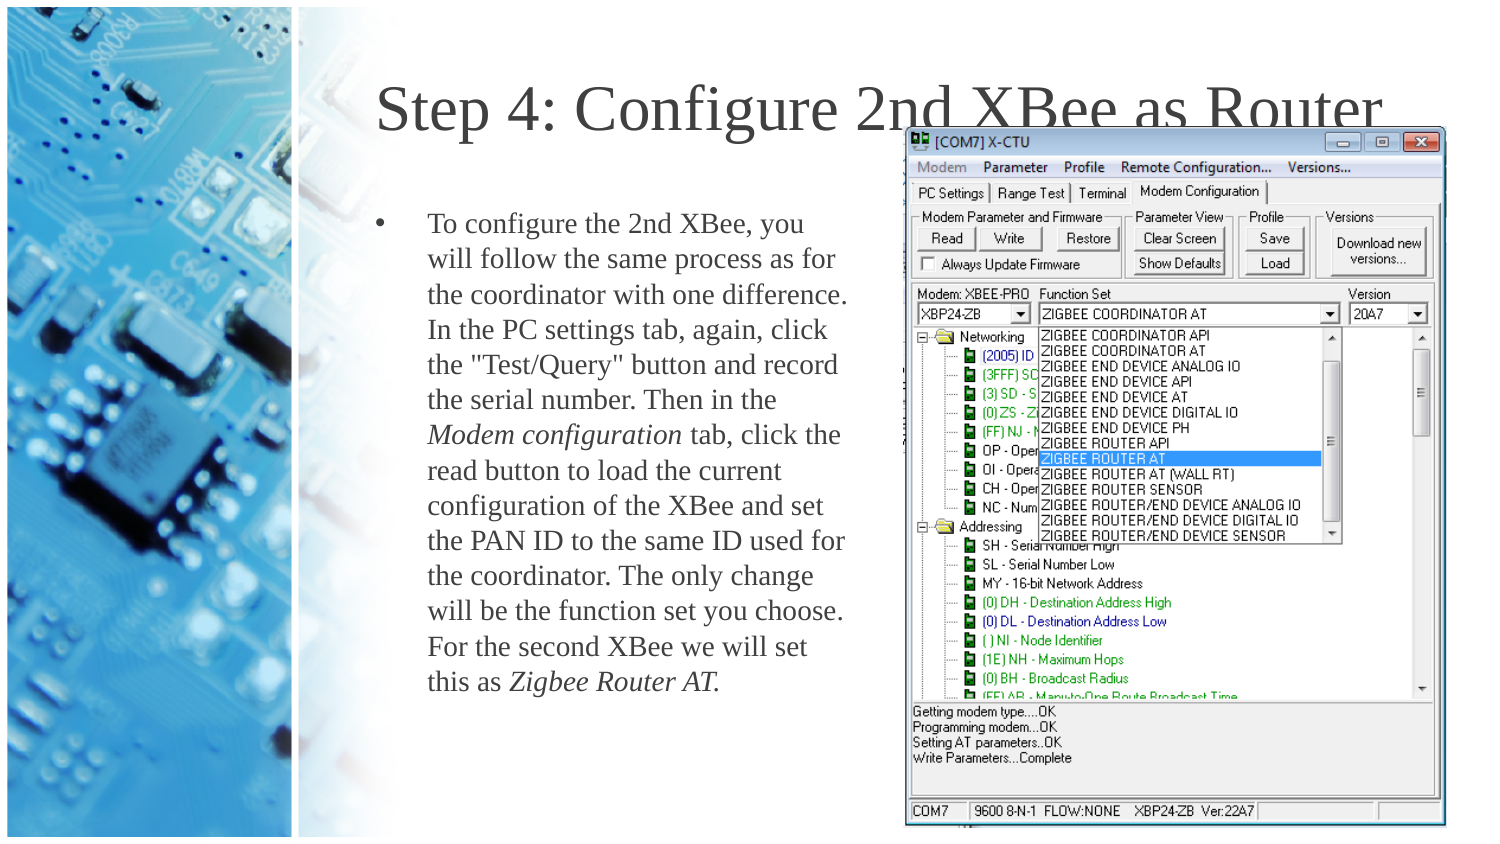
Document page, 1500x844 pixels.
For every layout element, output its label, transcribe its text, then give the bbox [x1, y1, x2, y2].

list To configure the 2nd XBee, you will follow the same process as for the coordinator with one difference. In the PC settings tab, again, click the "Test/Query" button and record the serial number. Then in the Modem configuration tab, click the read button to load the current configuration of the XBee and set the PAN ID to the same ID used for the coordinator. The only change will be the function set you choose. For the second XBee we will set this as Zigbee Router AT. [360, 196, 869, 754]
picture [0, 0, 1500, 844]
title Step 4: Configure 2nd XBee as Router [360, 33, 1425, 175]
